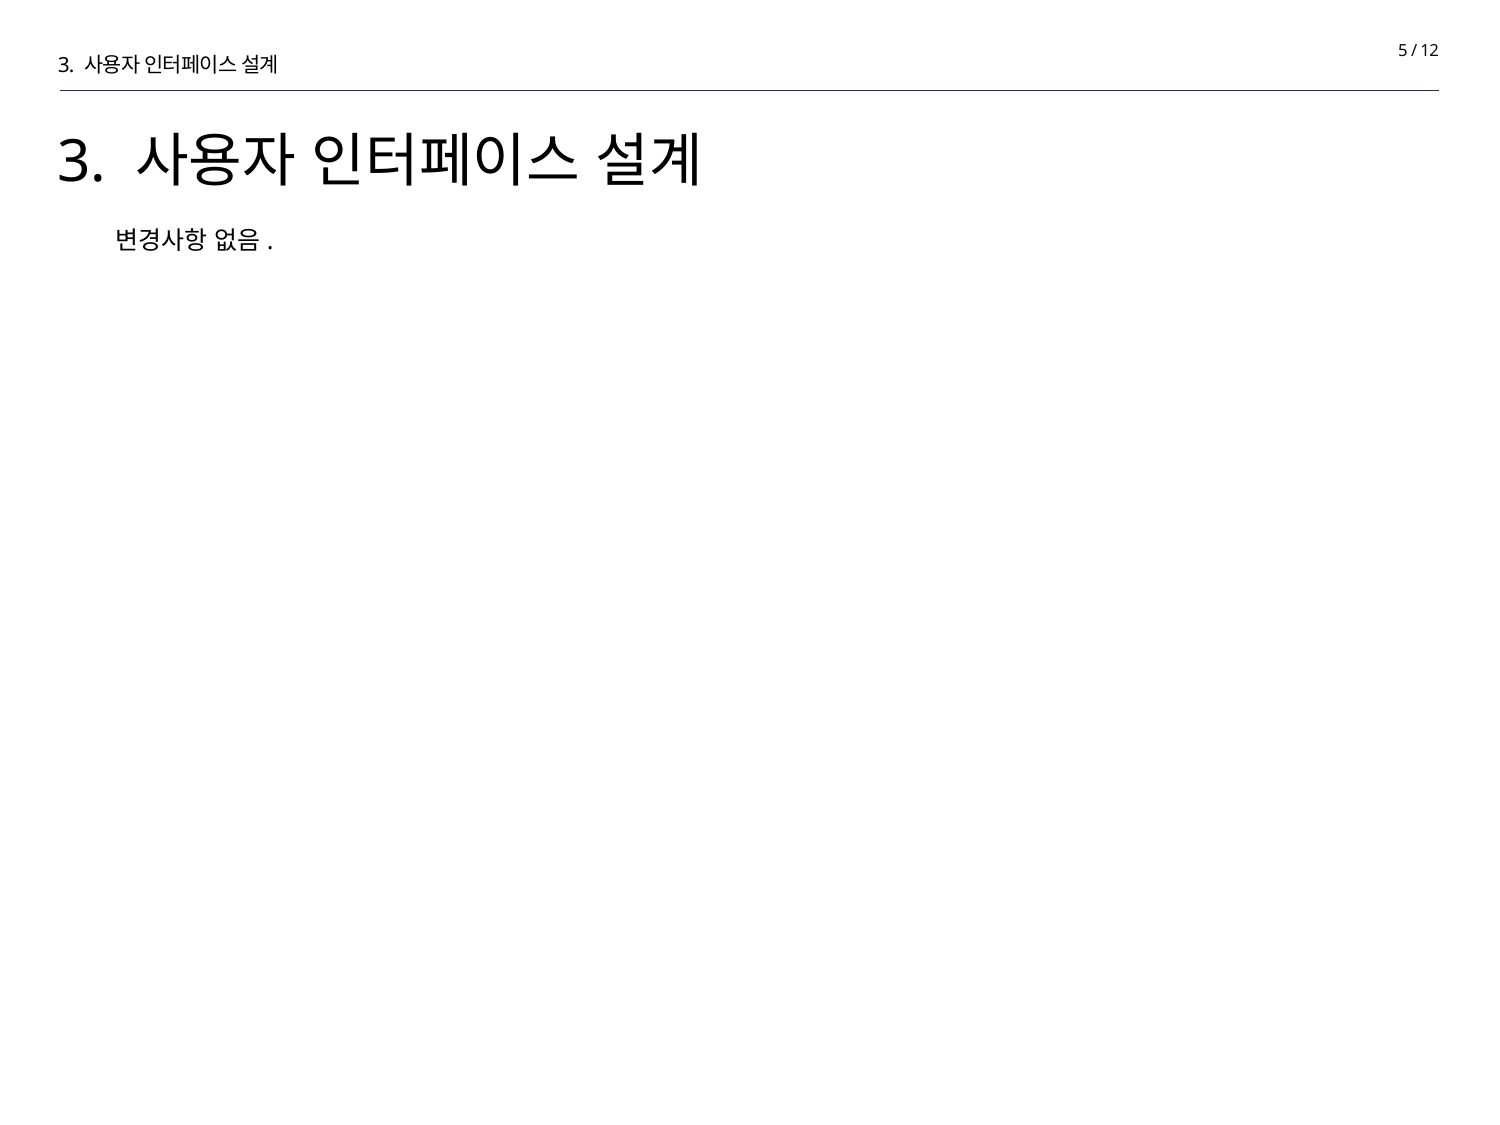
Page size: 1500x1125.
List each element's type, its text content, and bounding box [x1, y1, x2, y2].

title 3. 사용자 인터페이스 설계 [42, 114, 1369, 211]
text_box 변경사항 없음. [101, 217, 289, 263]
text_box 5 / 12 [1193, 32, 1454, 70]
text_box 3. 사용자 인터페이스 설계 [43, 44, 449, 85]
